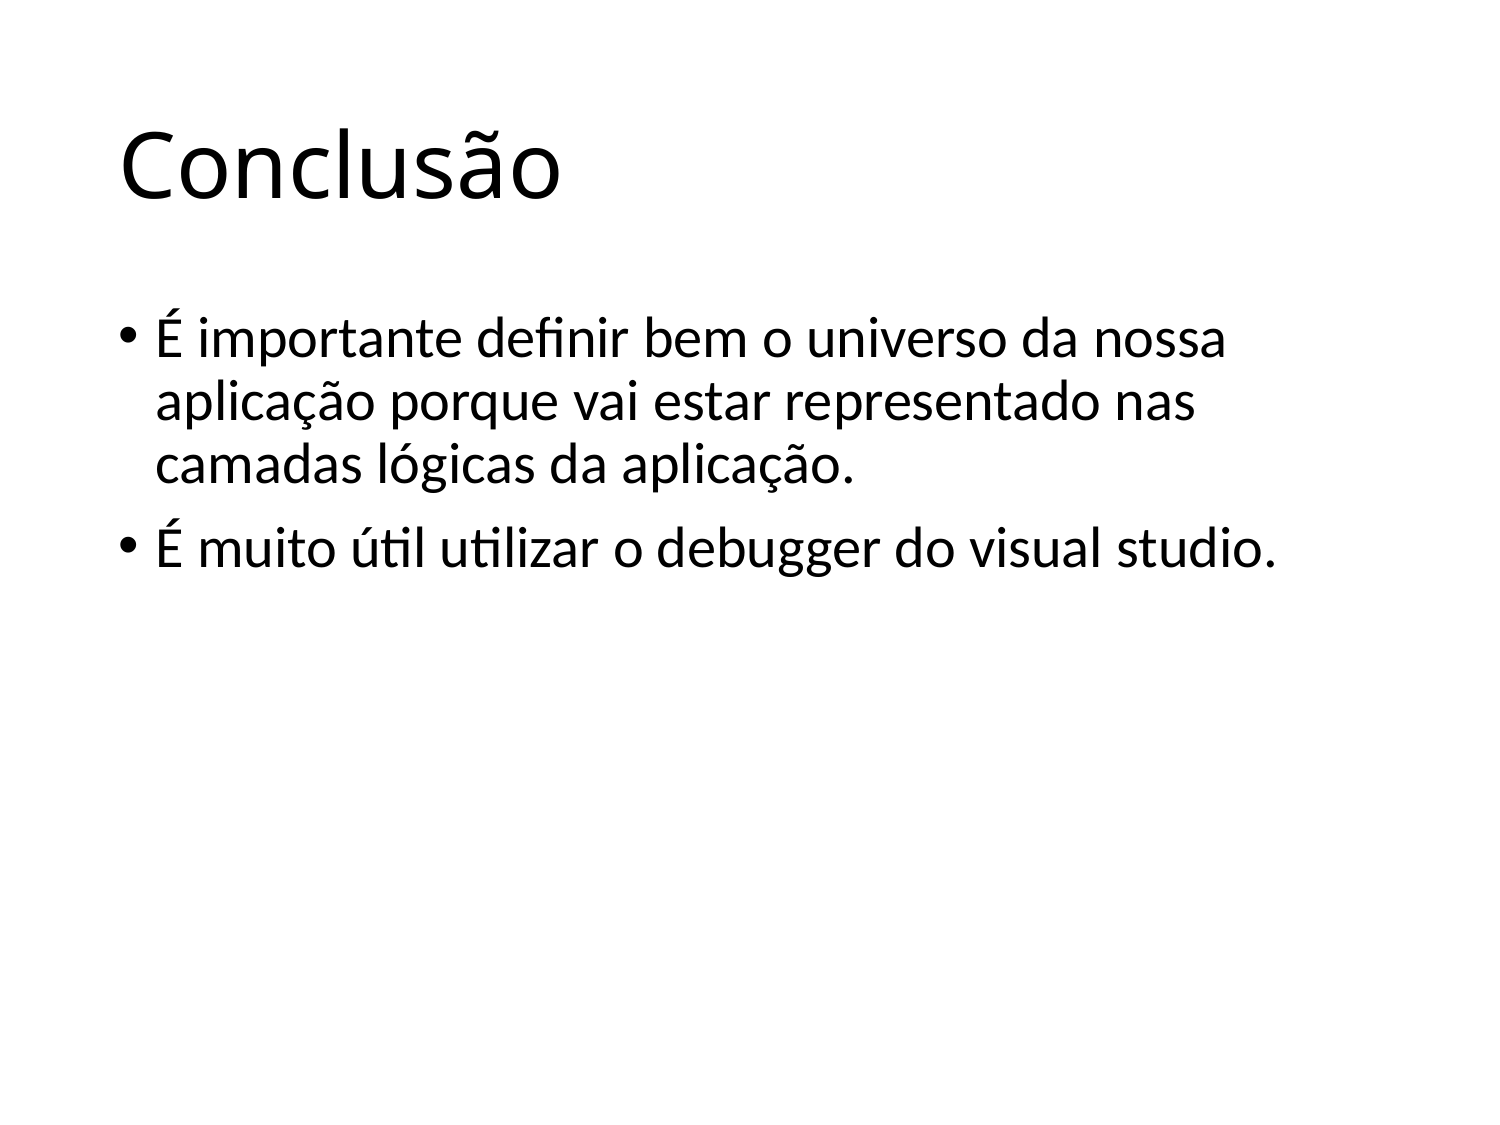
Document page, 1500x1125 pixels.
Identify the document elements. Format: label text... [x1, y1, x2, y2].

title Conclusão [103, 59, 1397, 278]
list É importante definir bem o universo da nossa aplicação porque vai estar representado nas camadas lógicas da aplicação. É muito útil utilizar o debugger do visual studio. [103, 299, 1397, 1014]
